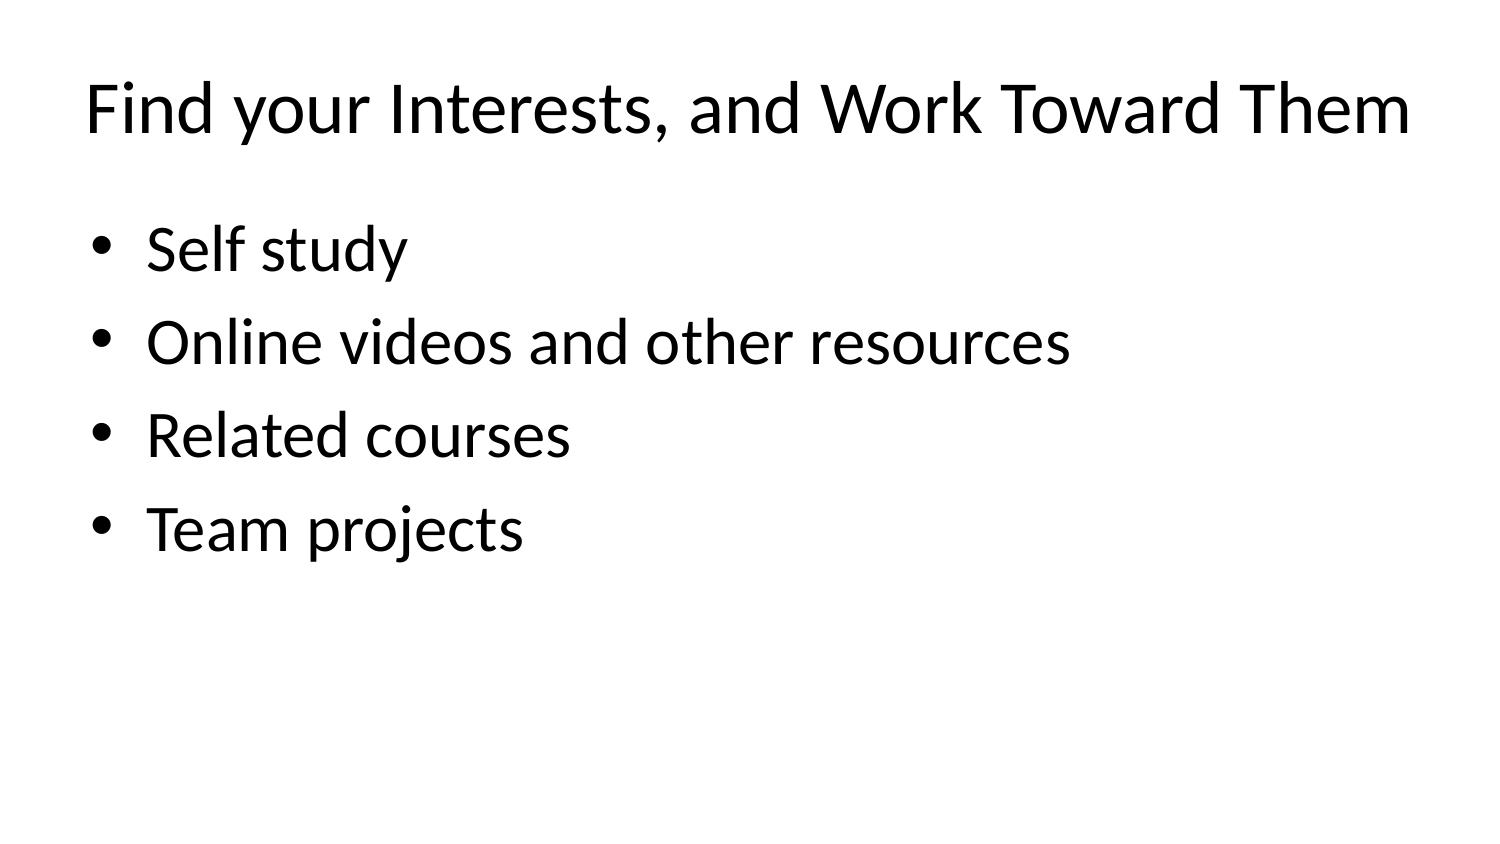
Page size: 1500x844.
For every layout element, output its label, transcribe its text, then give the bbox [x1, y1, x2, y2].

title Find your Interests, and Work Toward Them [24, 33, 1475, 175]
list Self study Online videos and other resources Related courses Team projects [75, 196, 1425, 754]
